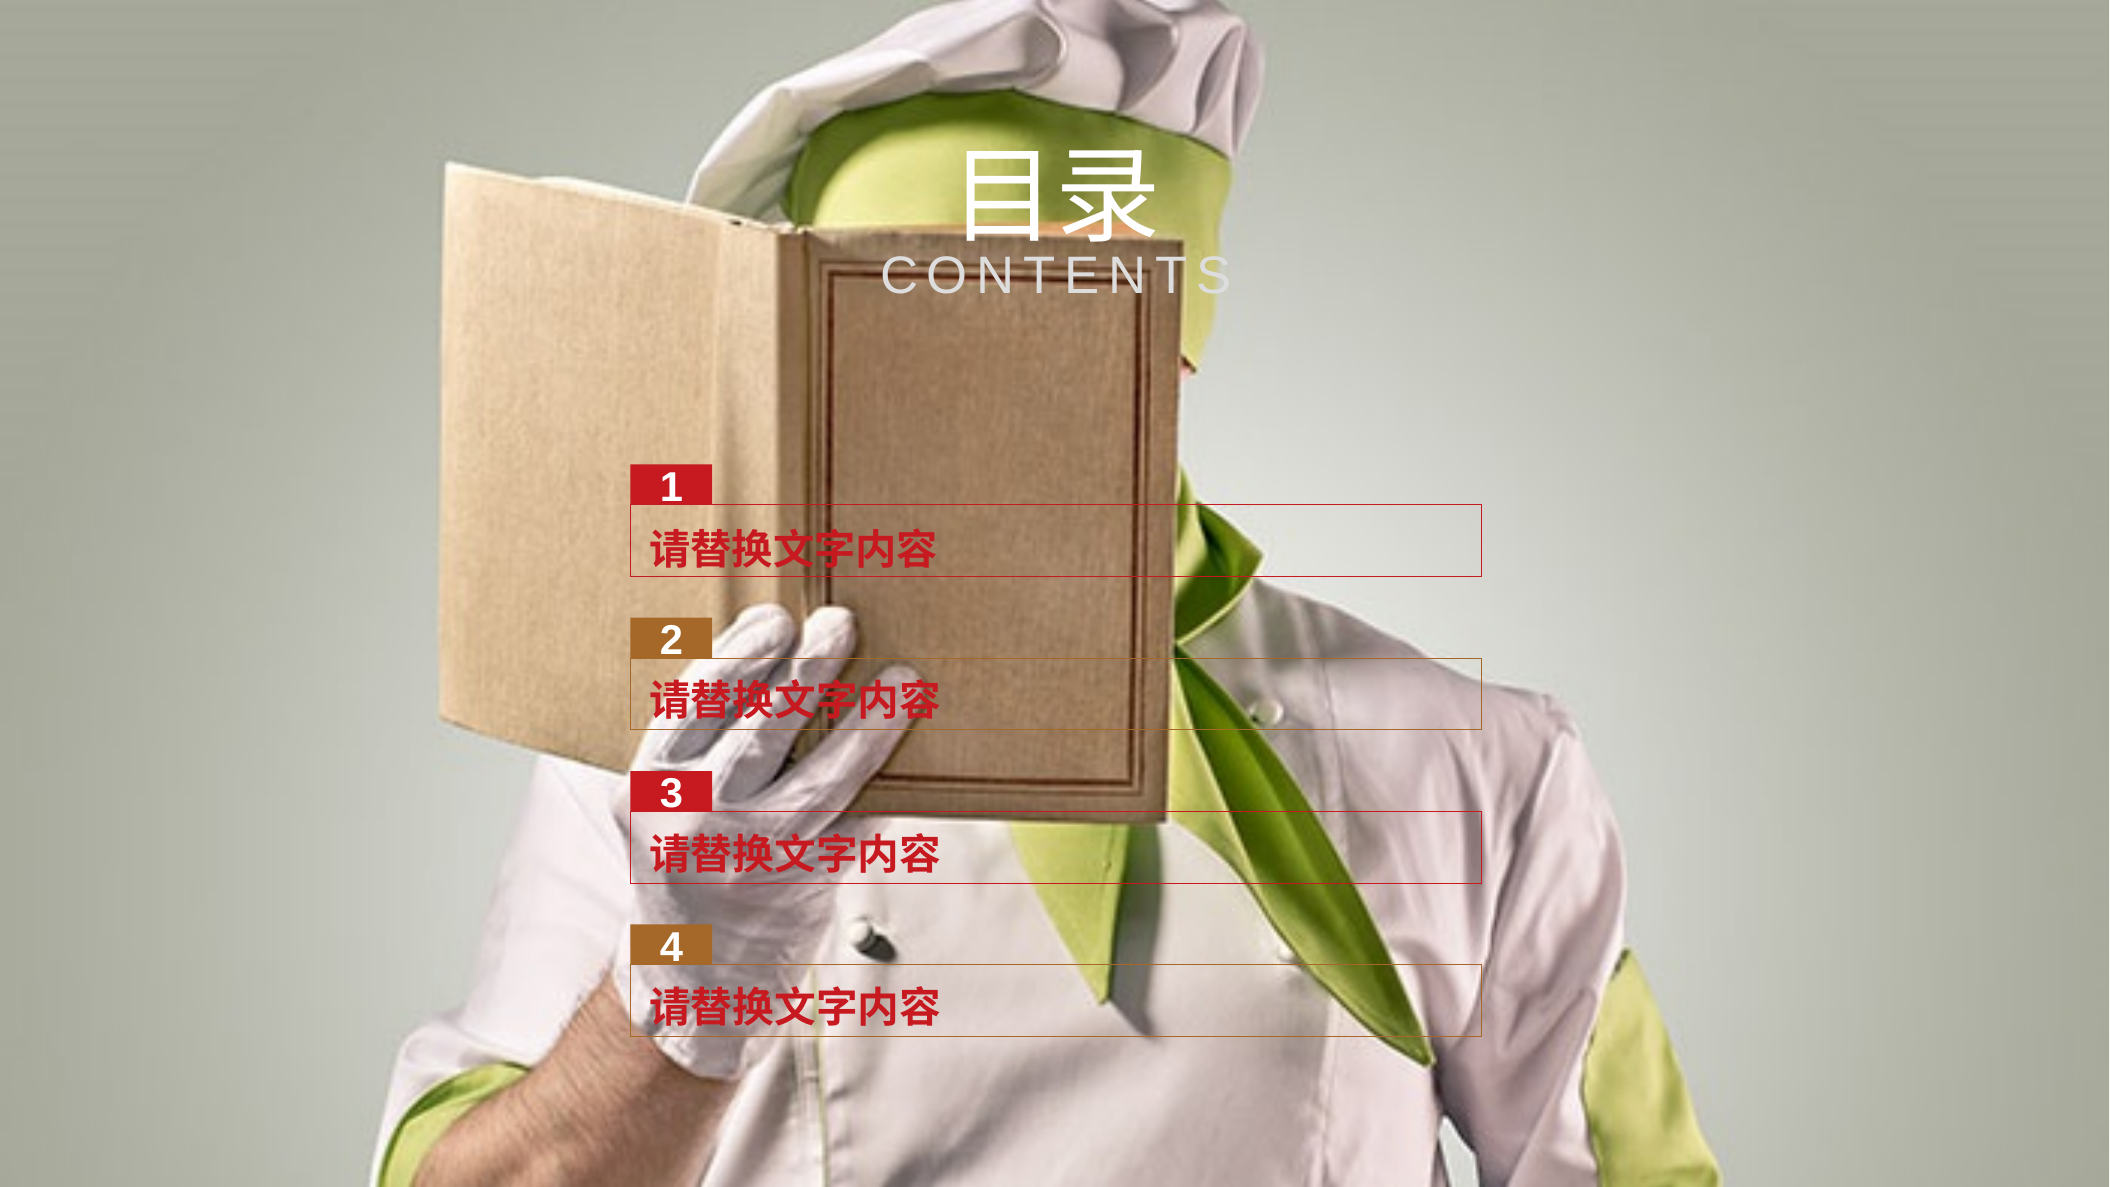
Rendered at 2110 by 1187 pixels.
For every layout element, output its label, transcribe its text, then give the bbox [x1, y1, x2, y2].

text_box 请替换文字内容 [630, 964, 1482, 1037]
text_box 目录 [872, 135, 1240, 233]
text_box [0, 0, 2110, 1187]
text_box 请替换文字内容 [630, 504, 1482, 577]
text_box 3 [629, 770, 713, 812]
text_box 请替换文字内容 [630, 658, 1482, 730]
text_box 2 [629, 617, 713, 659]
text_box 4 [629, 923, 713, 966]
text_box 请替换文字内容 [630, 811, 1482, 884]
text_box 1 [629, 463, 713, 505]
text_box CONTENTS [830, 233, 1283, 312]
